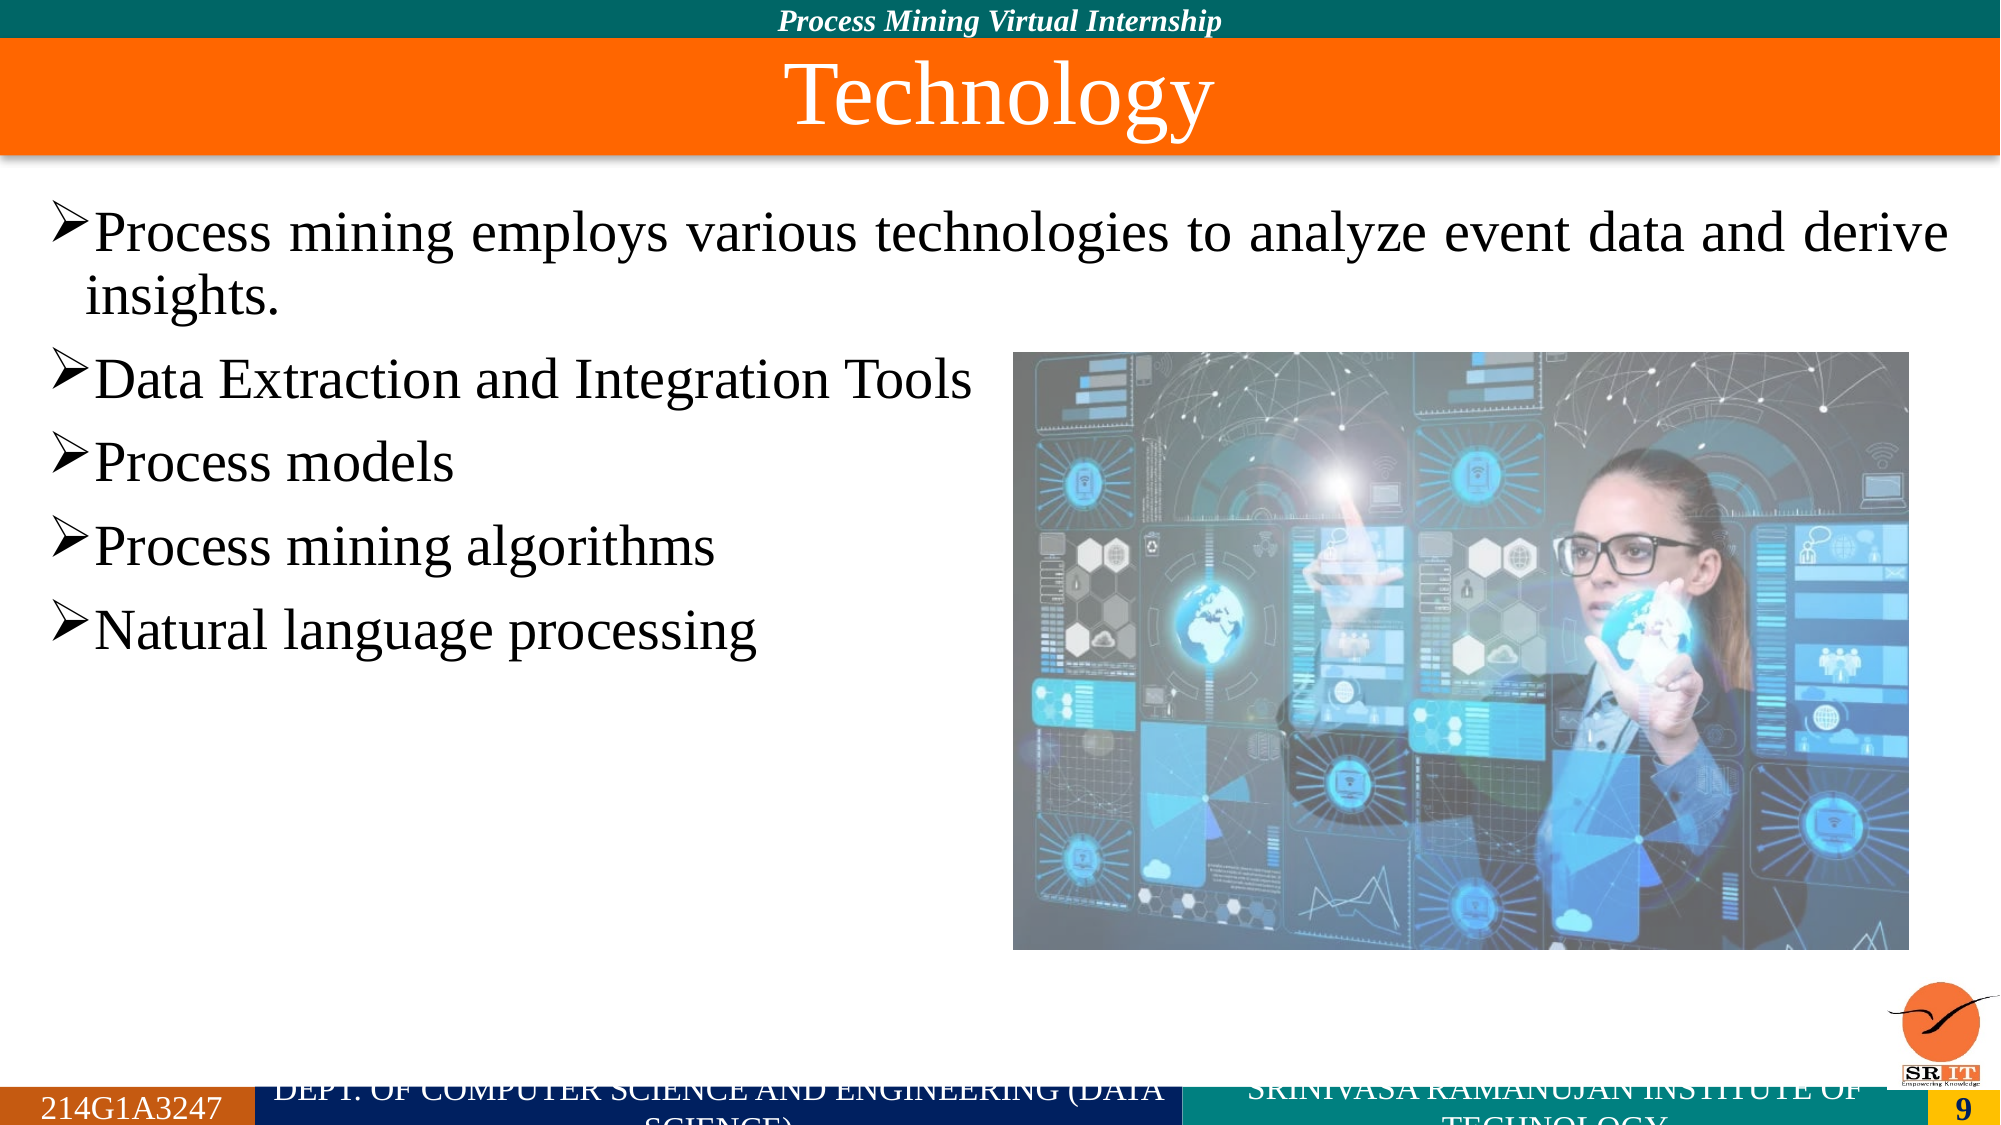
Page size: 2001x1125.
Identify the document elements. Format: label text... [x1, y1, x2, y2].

picture [1013, 352, 1909, 950]
title Technology [0, 38, 2000, 156]
list Process mining employs various technologies to analyze event data and derive insights. Data Extraction and Integration Tools Process models Process mining algorithms Natural language processing [32, 193, 1965, 1079]
picture [1887, 977, 2000, 1090]
